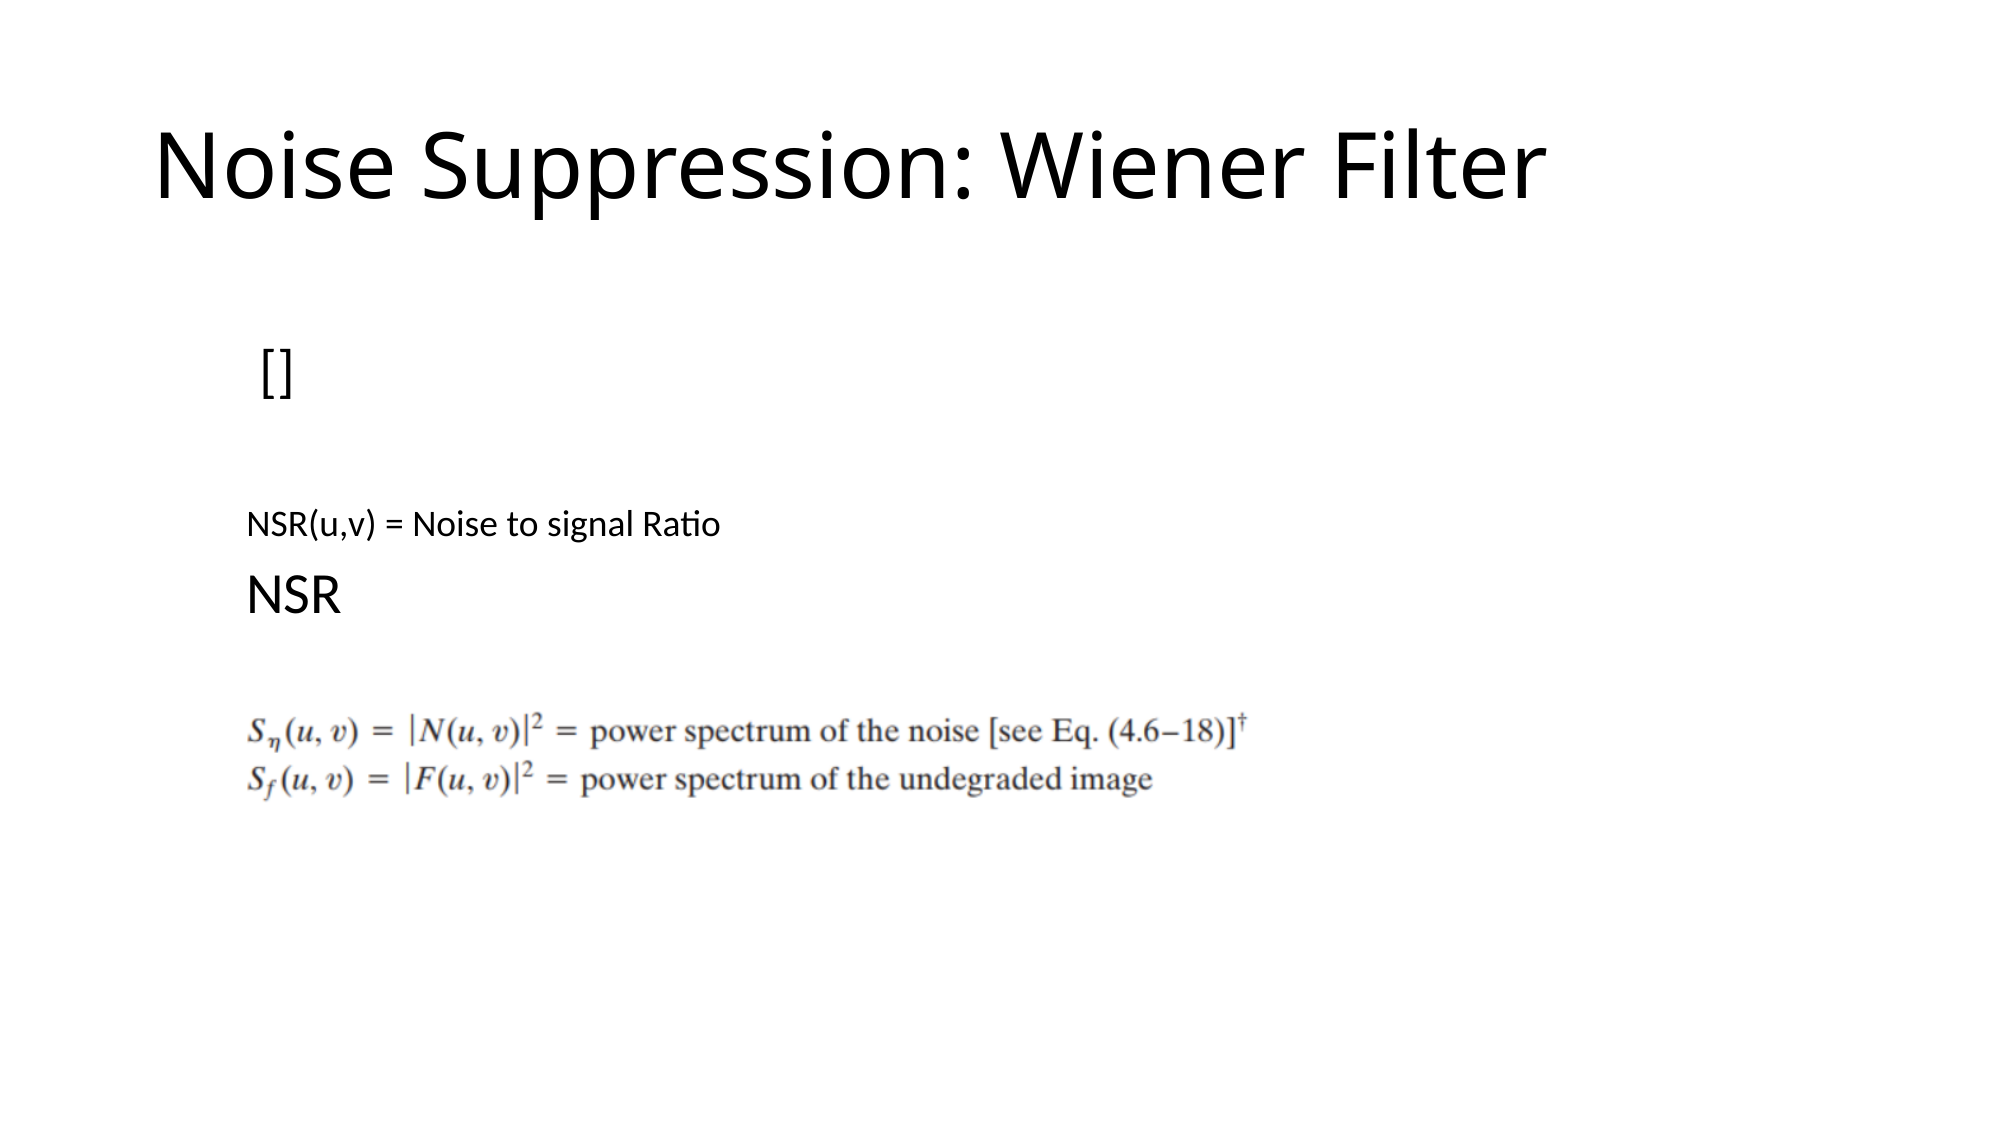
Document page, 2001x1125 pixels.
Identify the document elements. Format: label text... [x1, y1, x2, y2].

text_box NSR(u,v) = Noise to signal Ratio [231, 491, 769, 552]
picture [231, 708, 1274, 817]
title Noise Suppression: Wiener Filter [137, 59, 1863, 278]
